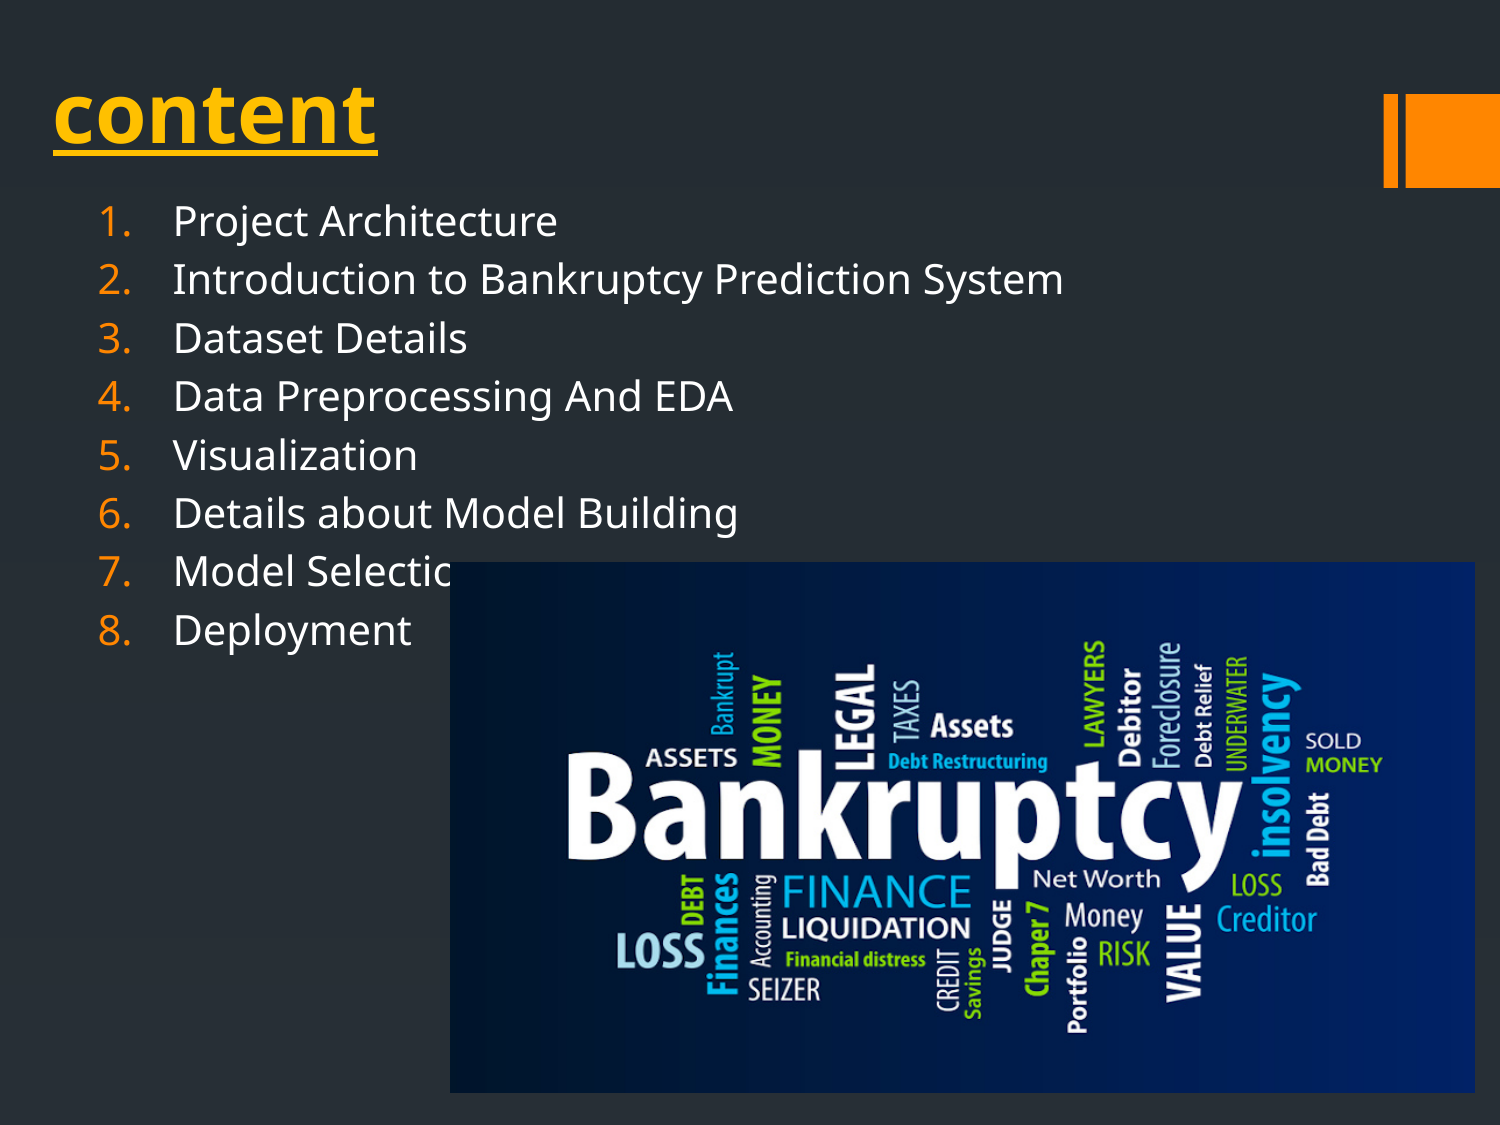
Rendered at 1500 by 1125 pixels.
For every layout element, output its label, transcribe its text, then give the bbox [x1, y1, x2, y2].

picture [449, 561, 1476, 1093]
title content [37, 24, 463, 168]
list Project Architecture Introduction to Bankruptcy Prediction System Dataset Details Data Preprocessing And EDA Visualization Details about Model Building Model Selections Deployment [75, 187, 1438, 1035]
